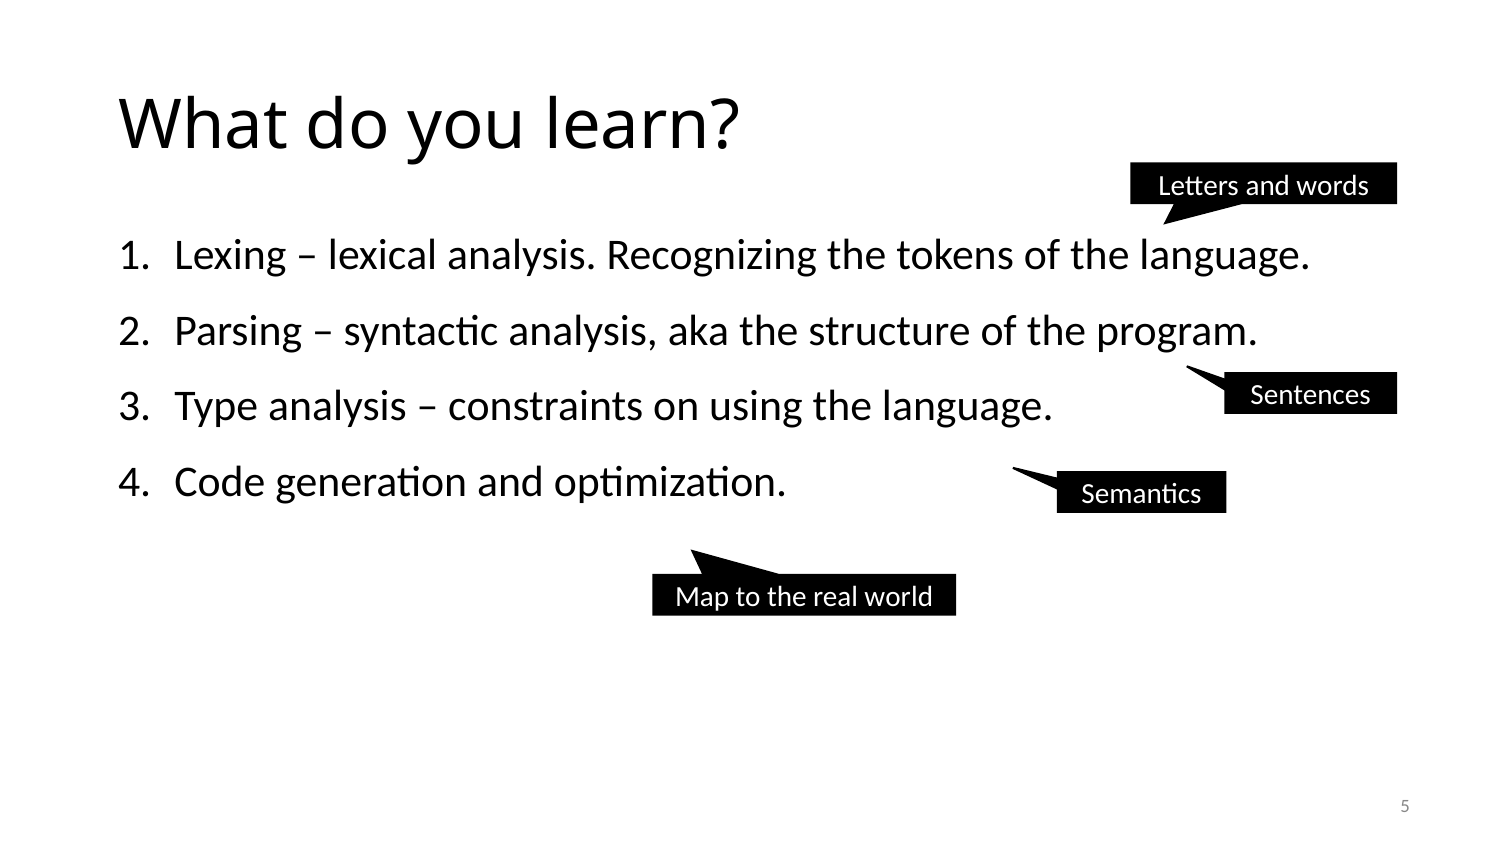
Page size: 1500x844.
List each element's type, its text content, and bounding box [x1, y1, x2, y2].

text_box Semantics [1012, 466, 1227, 513]
title What do you learn? [103, 44, 1397, 208]
text_box Map to the real world [652, 549, 957, 616]
slide_number 5 [1074, 782, 1425, 827]
text_box Sentences [1186, 365, 1398, 414]
text_box Letters and words [1130, 162, 1398, 225]
list Lexing – lexical analysis. Recognizing the tokens of the language. Parsing – syntactic analysis, aka the structure of the program. Type analysis – constraints on using the language. Code generation and optimization. [103, 224, 1397, 760]
